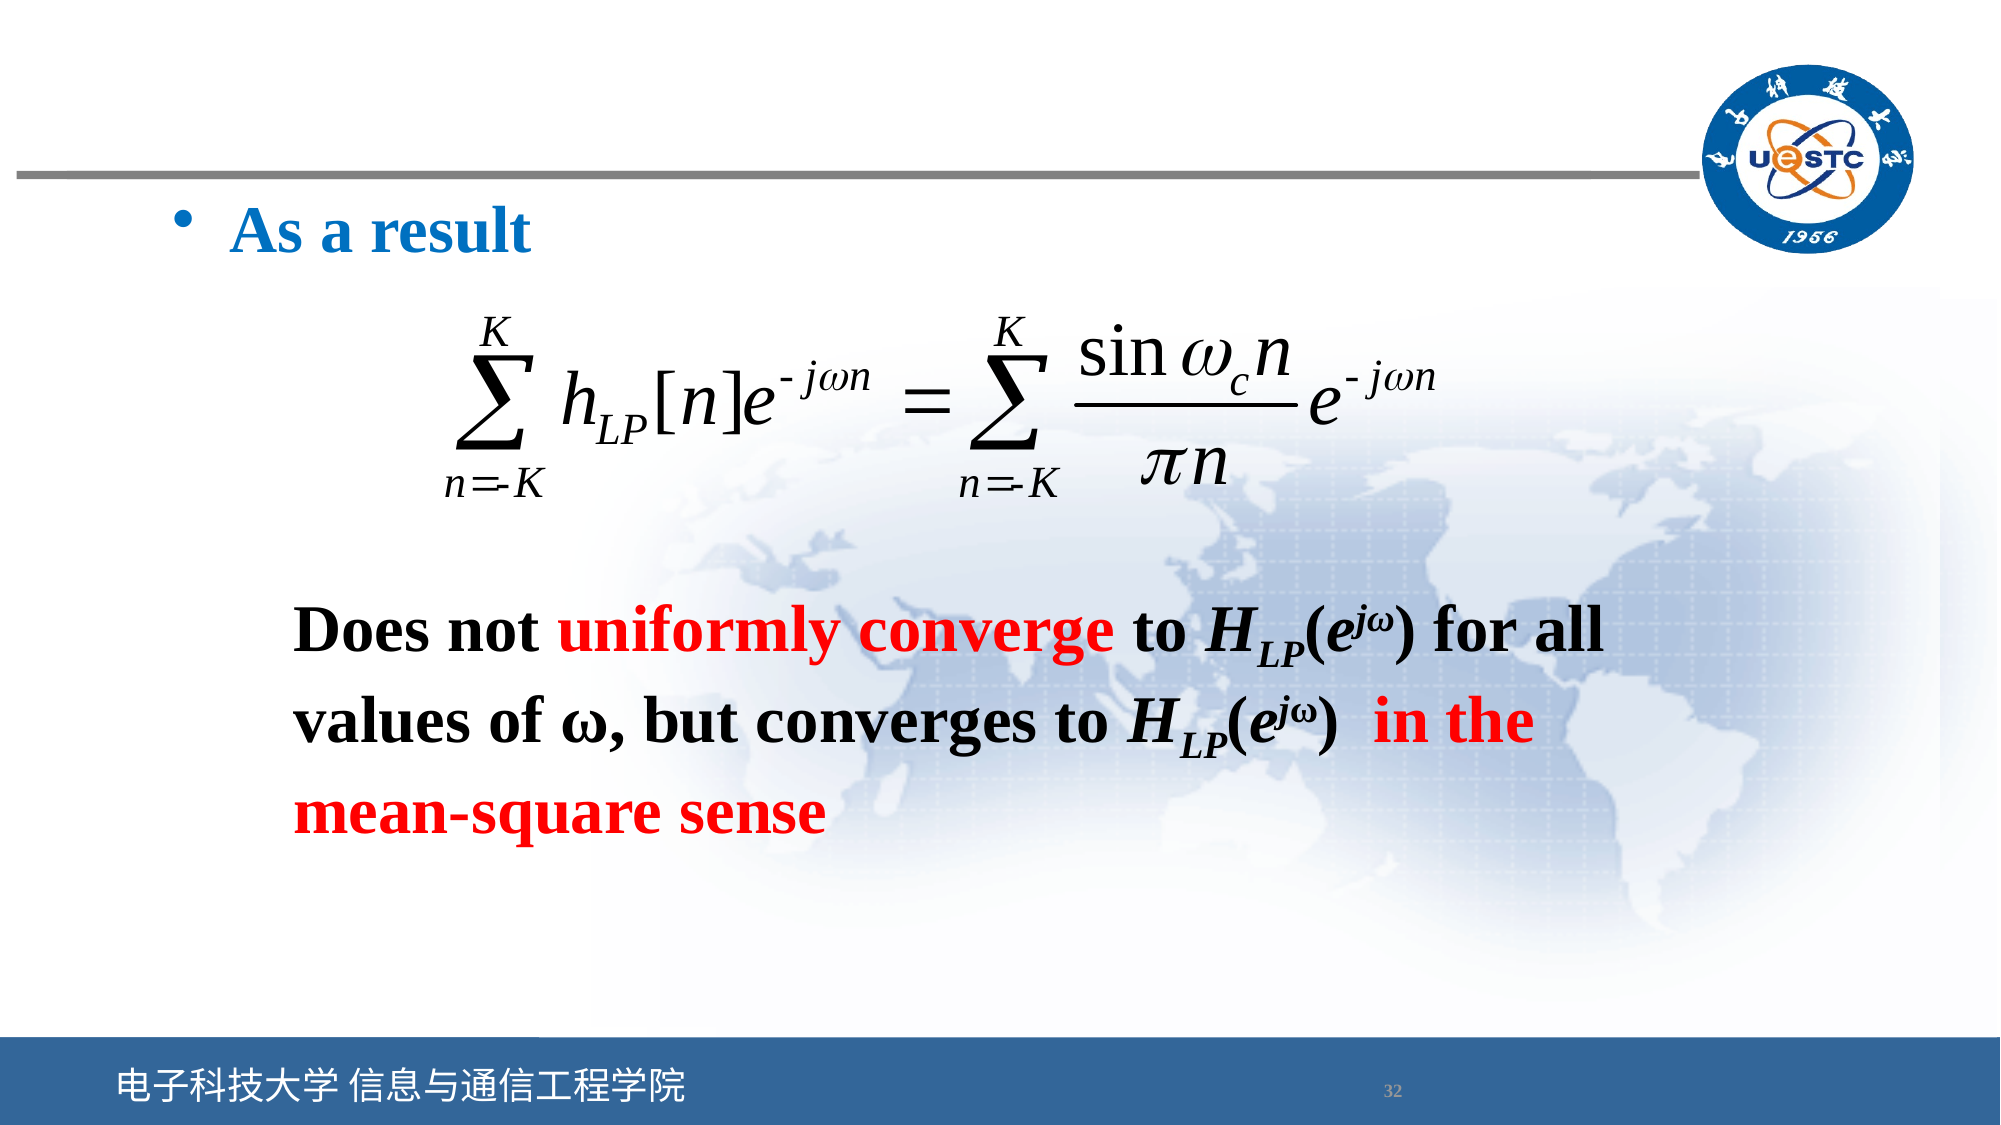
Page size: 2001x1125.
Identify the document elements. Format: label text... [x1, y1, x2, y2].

list As a result [157, 178, 783, 273]
picture [1679, 56, 1968, 263]
text_box Does not uniformly converge to HLP(ejω) for all values of ω, but converges to HLP(ejω) in the mean-square sense [278, 577, 1700, 854]
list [431, 296, 1457, 515]
picture [483, 287, 1997, 1037]
